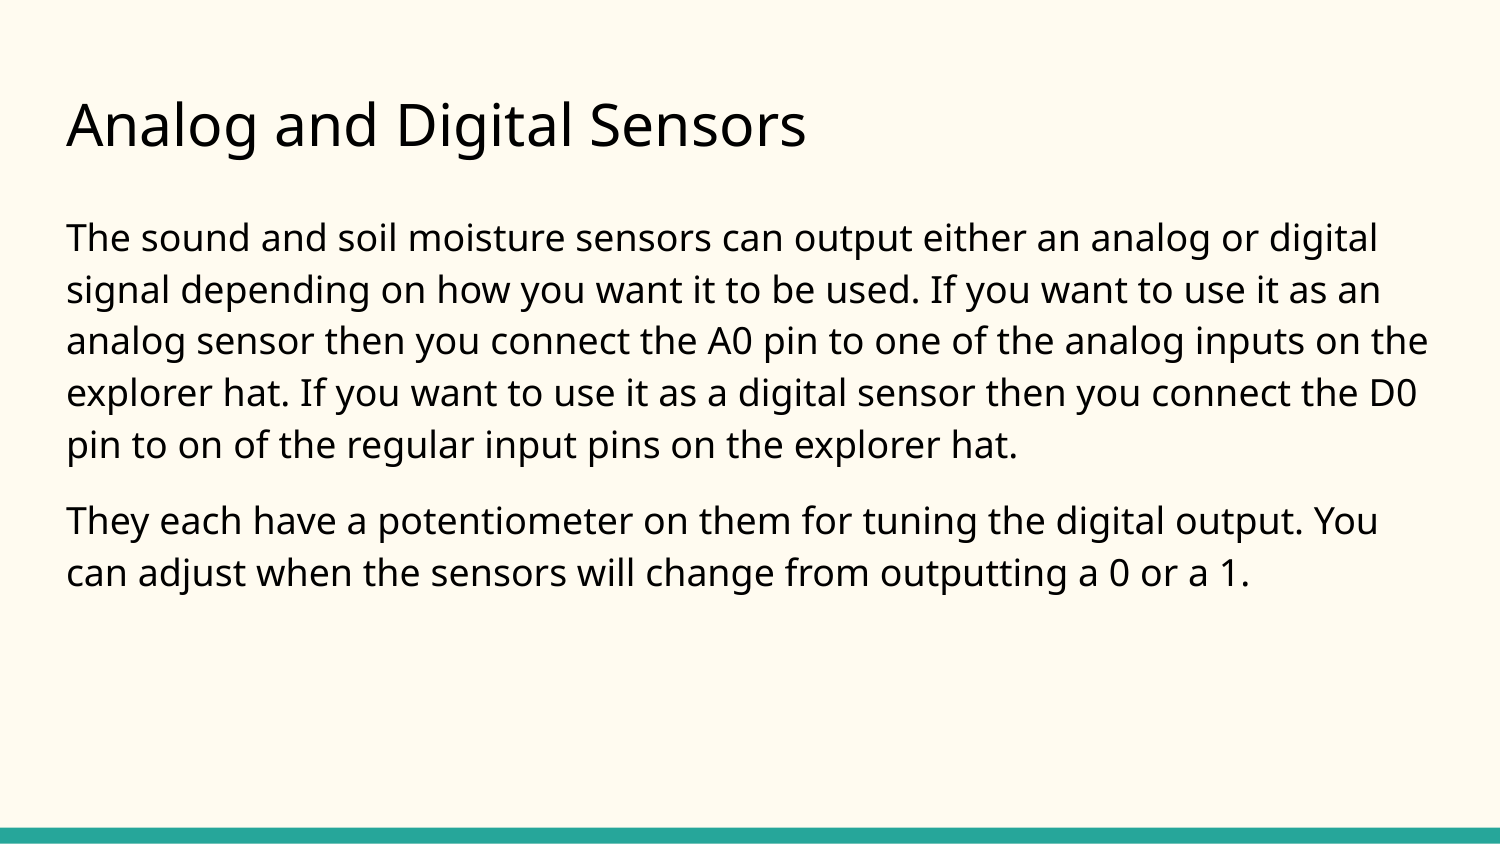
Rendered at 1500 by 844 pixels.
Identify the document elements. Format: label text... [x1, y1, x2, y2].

title Analog and Digital Sensors [51, 72, 1449, 174]
list The sound and soil moisture sensors can output either an analog or digital signal depending on how you want it to be used. If you want to use it as an analog sensor then you connect the A0 pin to one of the analog inputs on the explorer hat. If you want to use it as a digital sensor then you connect the D0 pin to on of the regular input pins on the explorer hat. They each have a potentiometer on them for tuning the digital output. You can adjust when the sensors will change from outputting a 0 or a 1. [51, 192, 1449, 750]
